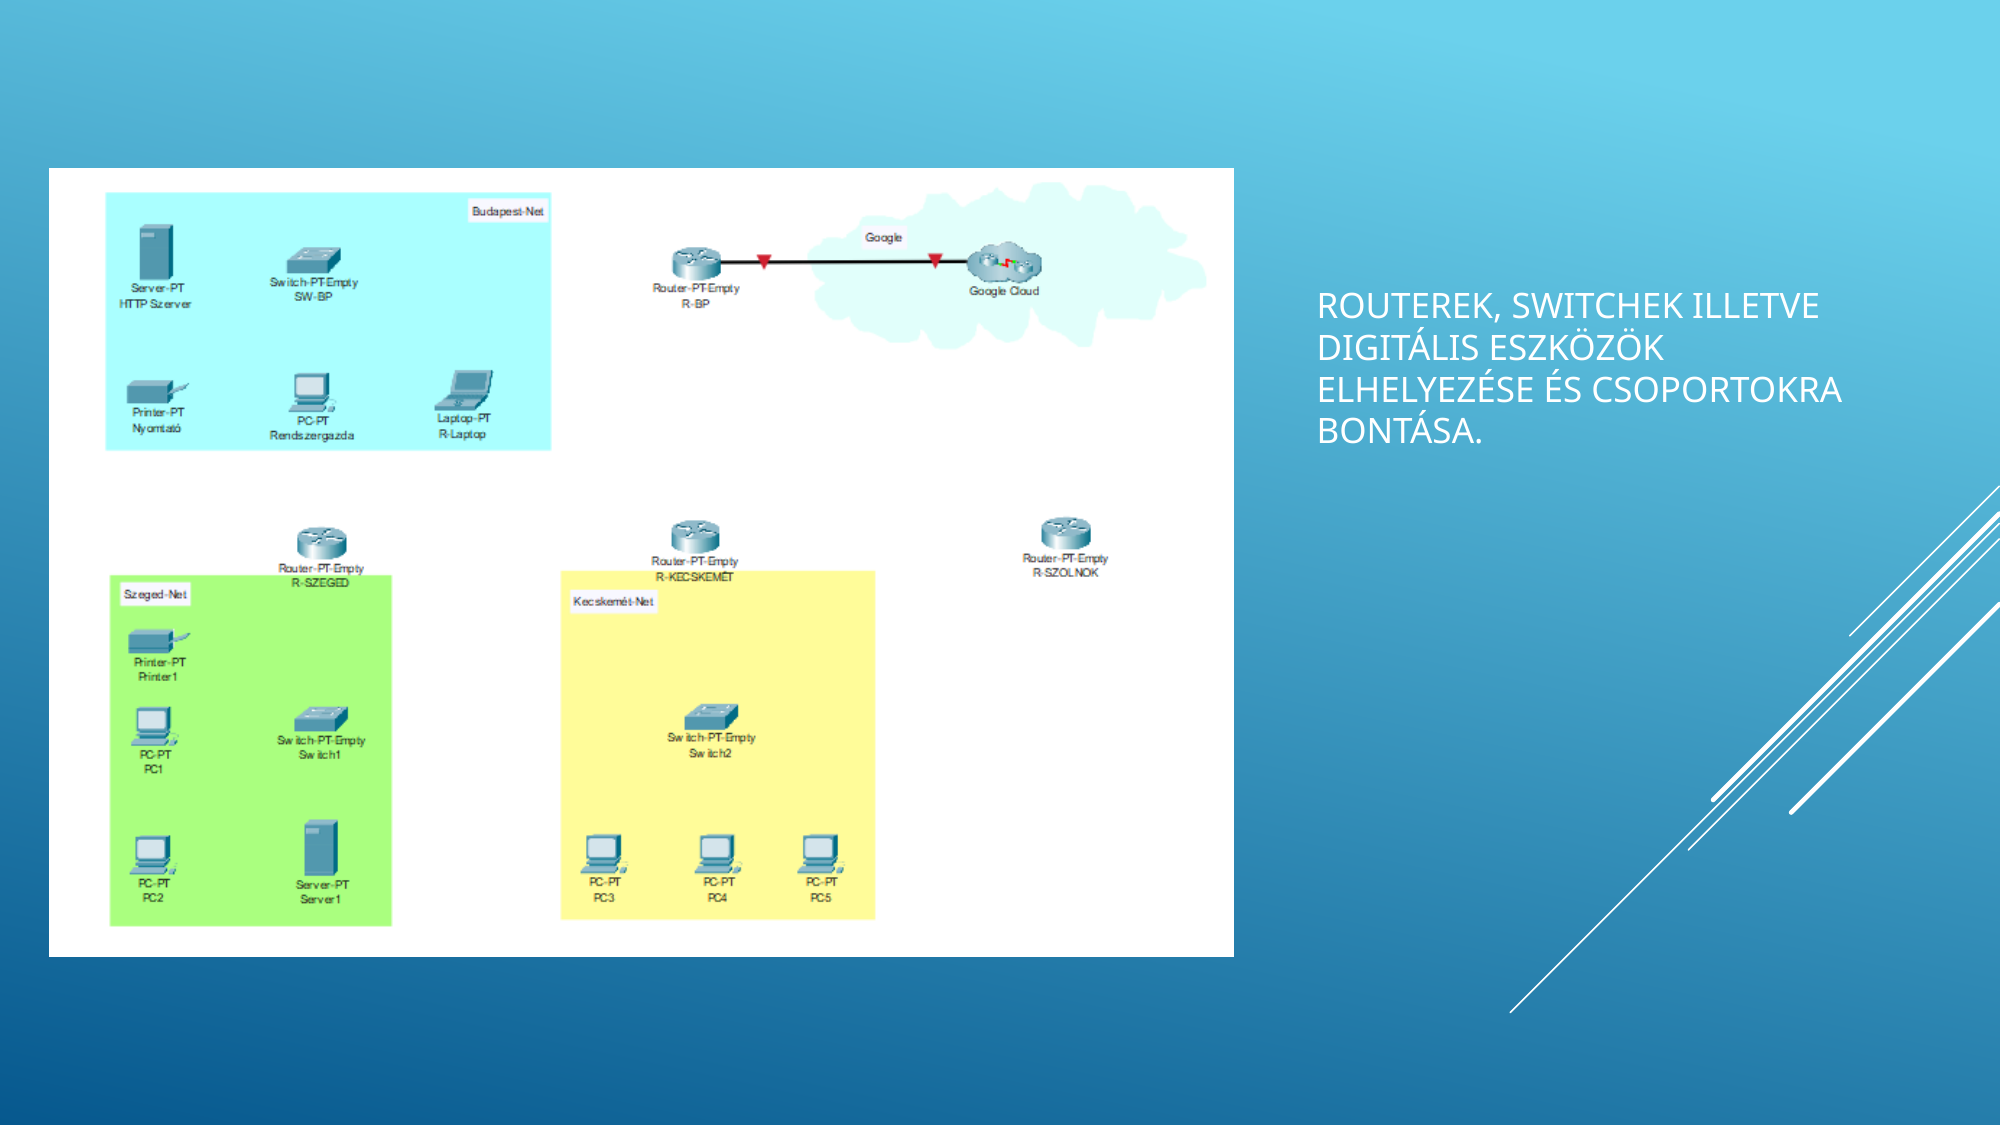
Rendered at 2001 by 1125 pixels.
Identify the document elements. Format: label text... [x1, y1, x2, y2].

title Routerek, Switchek illetve digitális eszközök elhelyezése és csoportokra bontása. [1301, 275, 1902, 501]
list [49, 168, 1234, 957]
